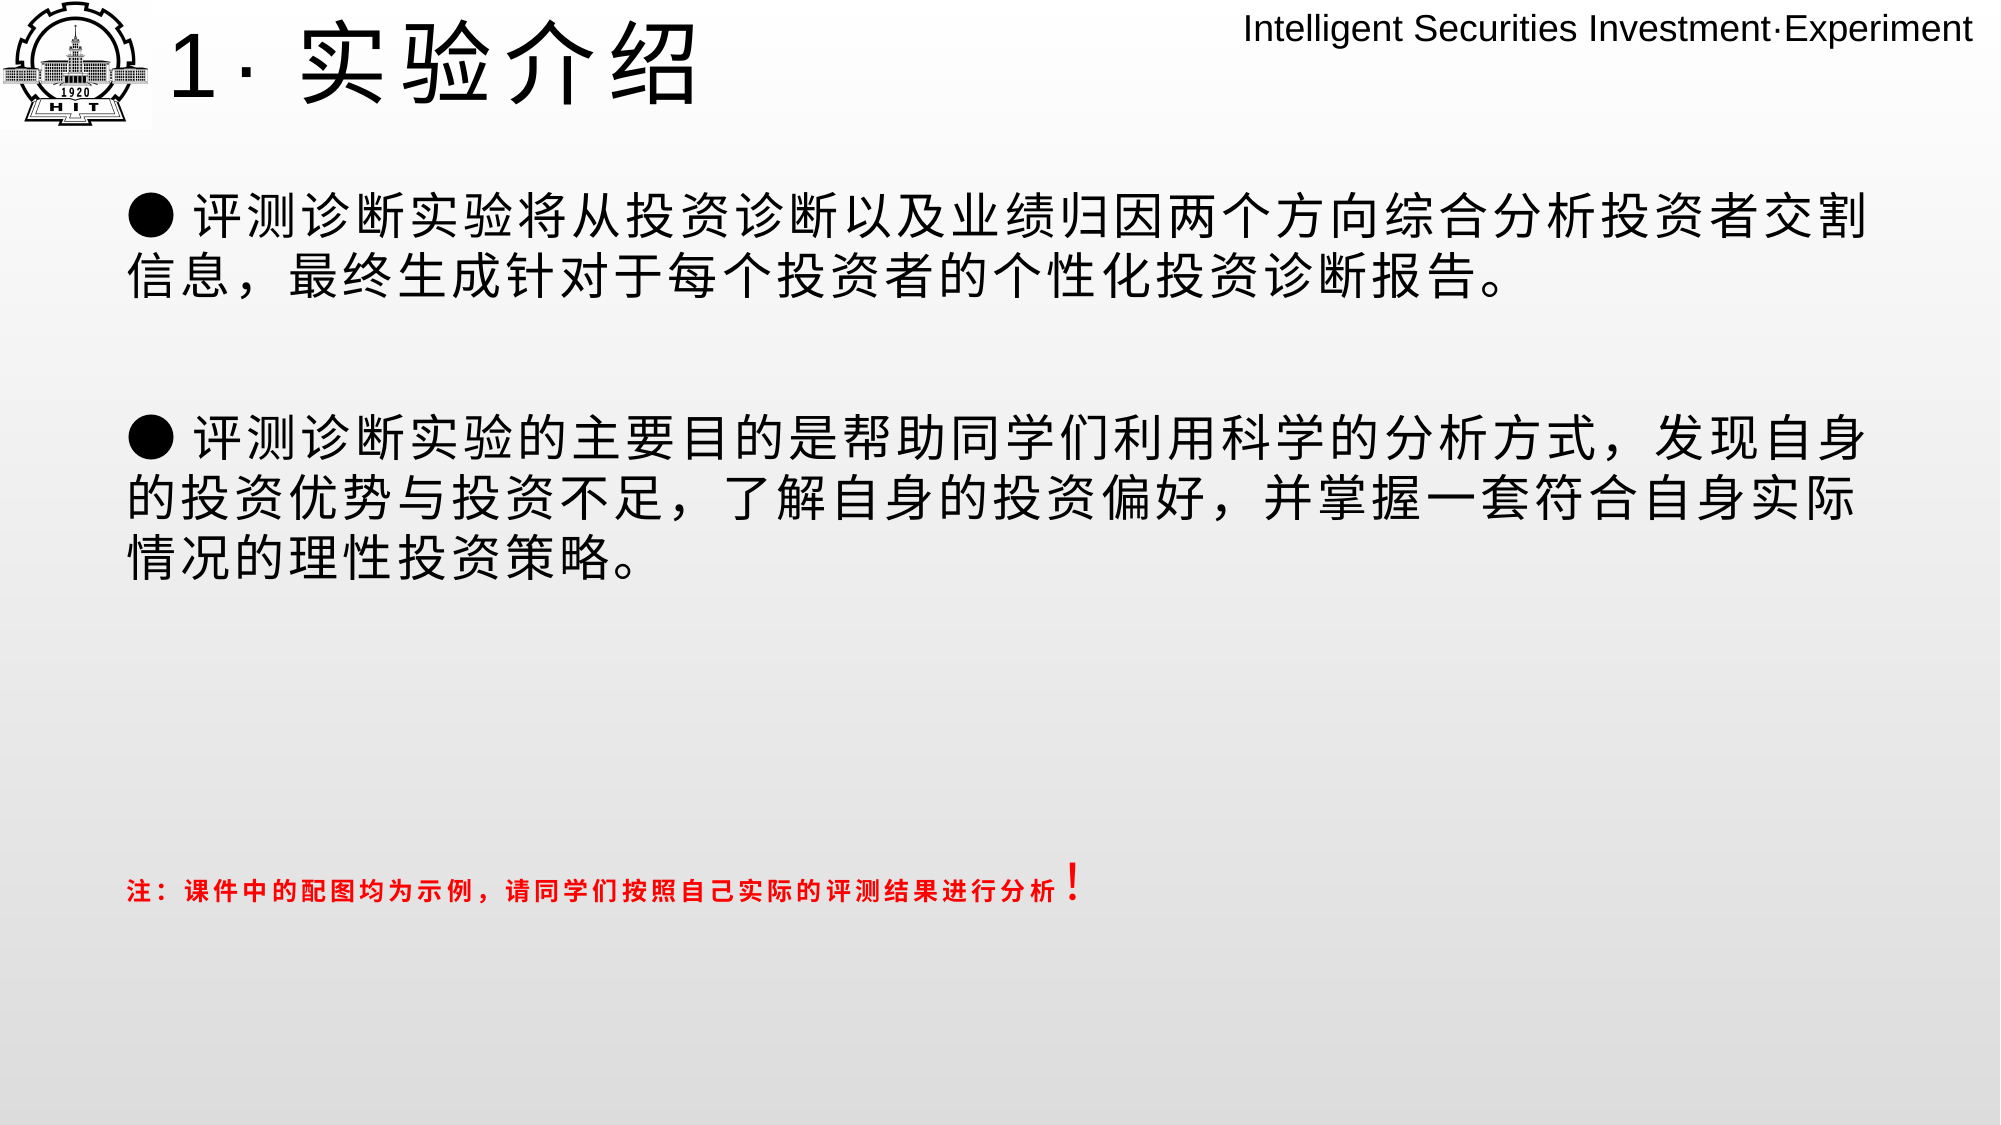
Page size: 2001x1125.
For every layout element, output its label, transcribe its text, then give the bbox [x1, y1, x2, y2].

subtitle ●评测诊断实验将从投资诊断以及业绩归因两个方向综合分析投资者交割信息，最终生成针对于每个投资者的个性化投资诊断报告。 ●评测诊断实验的主要目的是帮助同学们利用科学的分析方式，发现自身的投资优势与投资不足，了解自身的投资偏好，并掌握一套符合自身实际情况的理性投资策略。 注：课件中的配图均为示例，请同学们按照自己实际的评测结果进行分析！ [109, 178, 1891, 886]
title 1·实验介绍 [151, 0, 1464, 147]
text_box Intelligent Securities Investment·Experiment [1464, 0, 1999, 57]
picture [0, 0, 151, 129]
